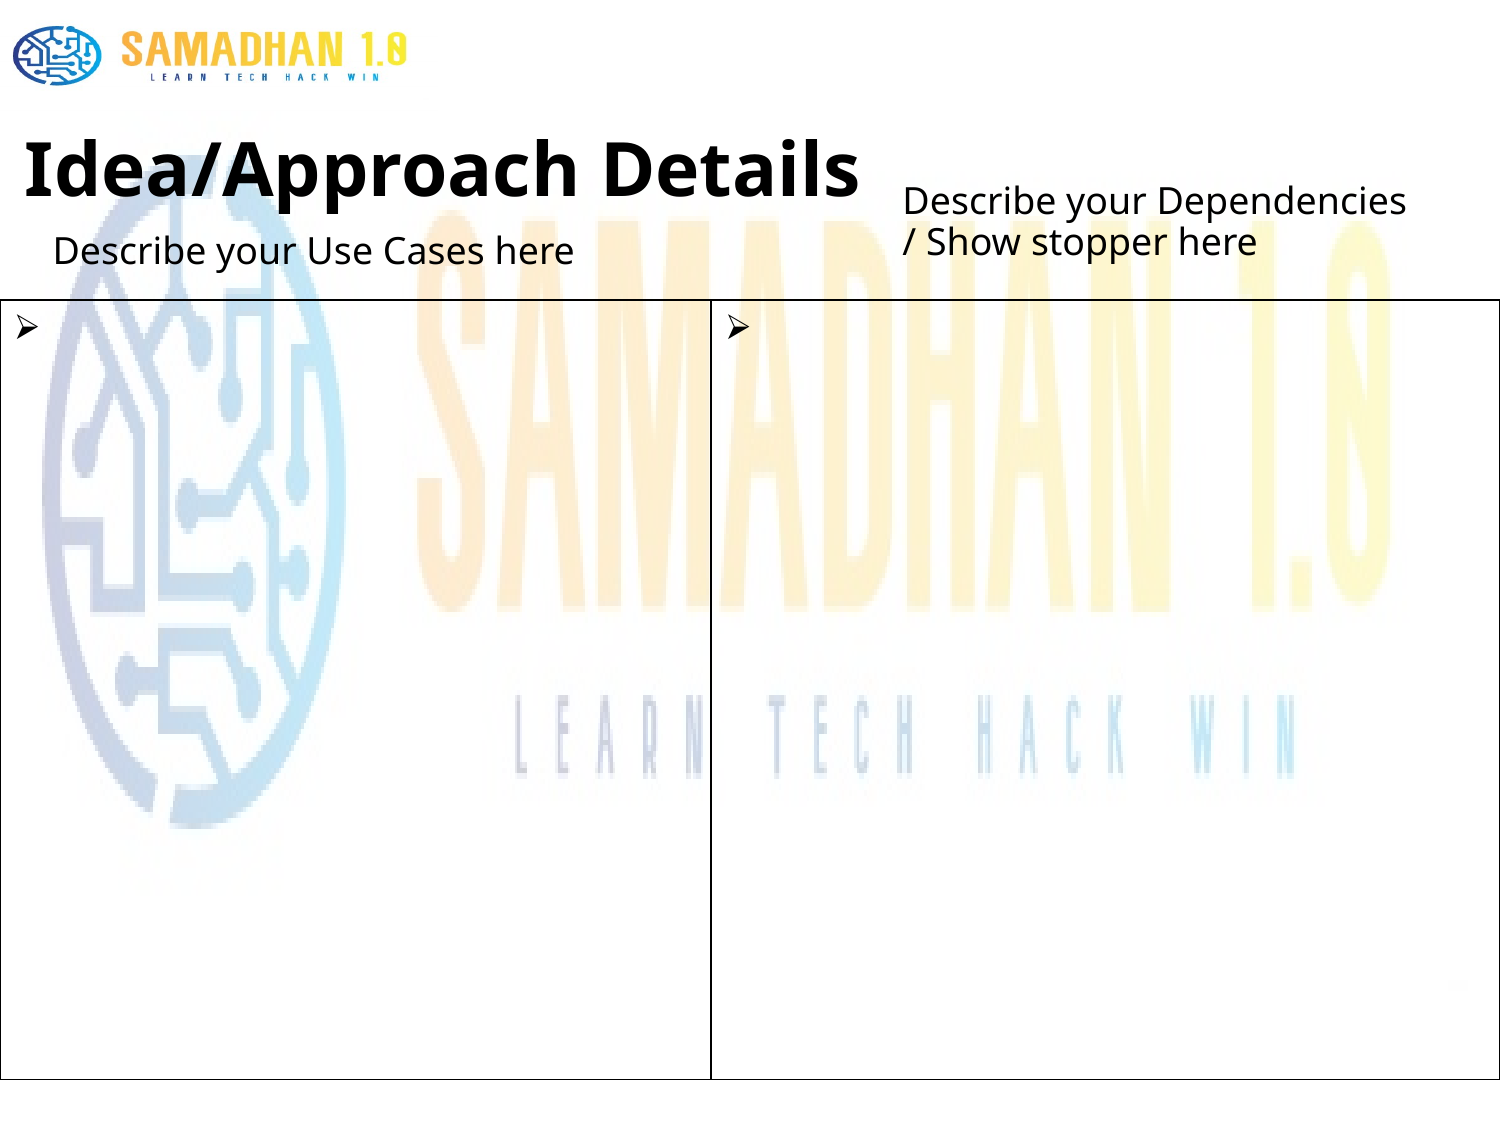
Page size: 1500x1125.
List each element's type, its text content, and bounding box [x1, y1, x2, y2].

picture [0, 12, 438, 111]
text_box Idea/Approach Details [24, 112, 889, 213]
text_box Describe your Dependencies / Show stopper here [887, 174, 1463, 263]
list Describe your Use Cases here [37, 224, 633, 277]
list [0, 299, 711, 1080]
text_box [711, 299, 1500, 1080]
